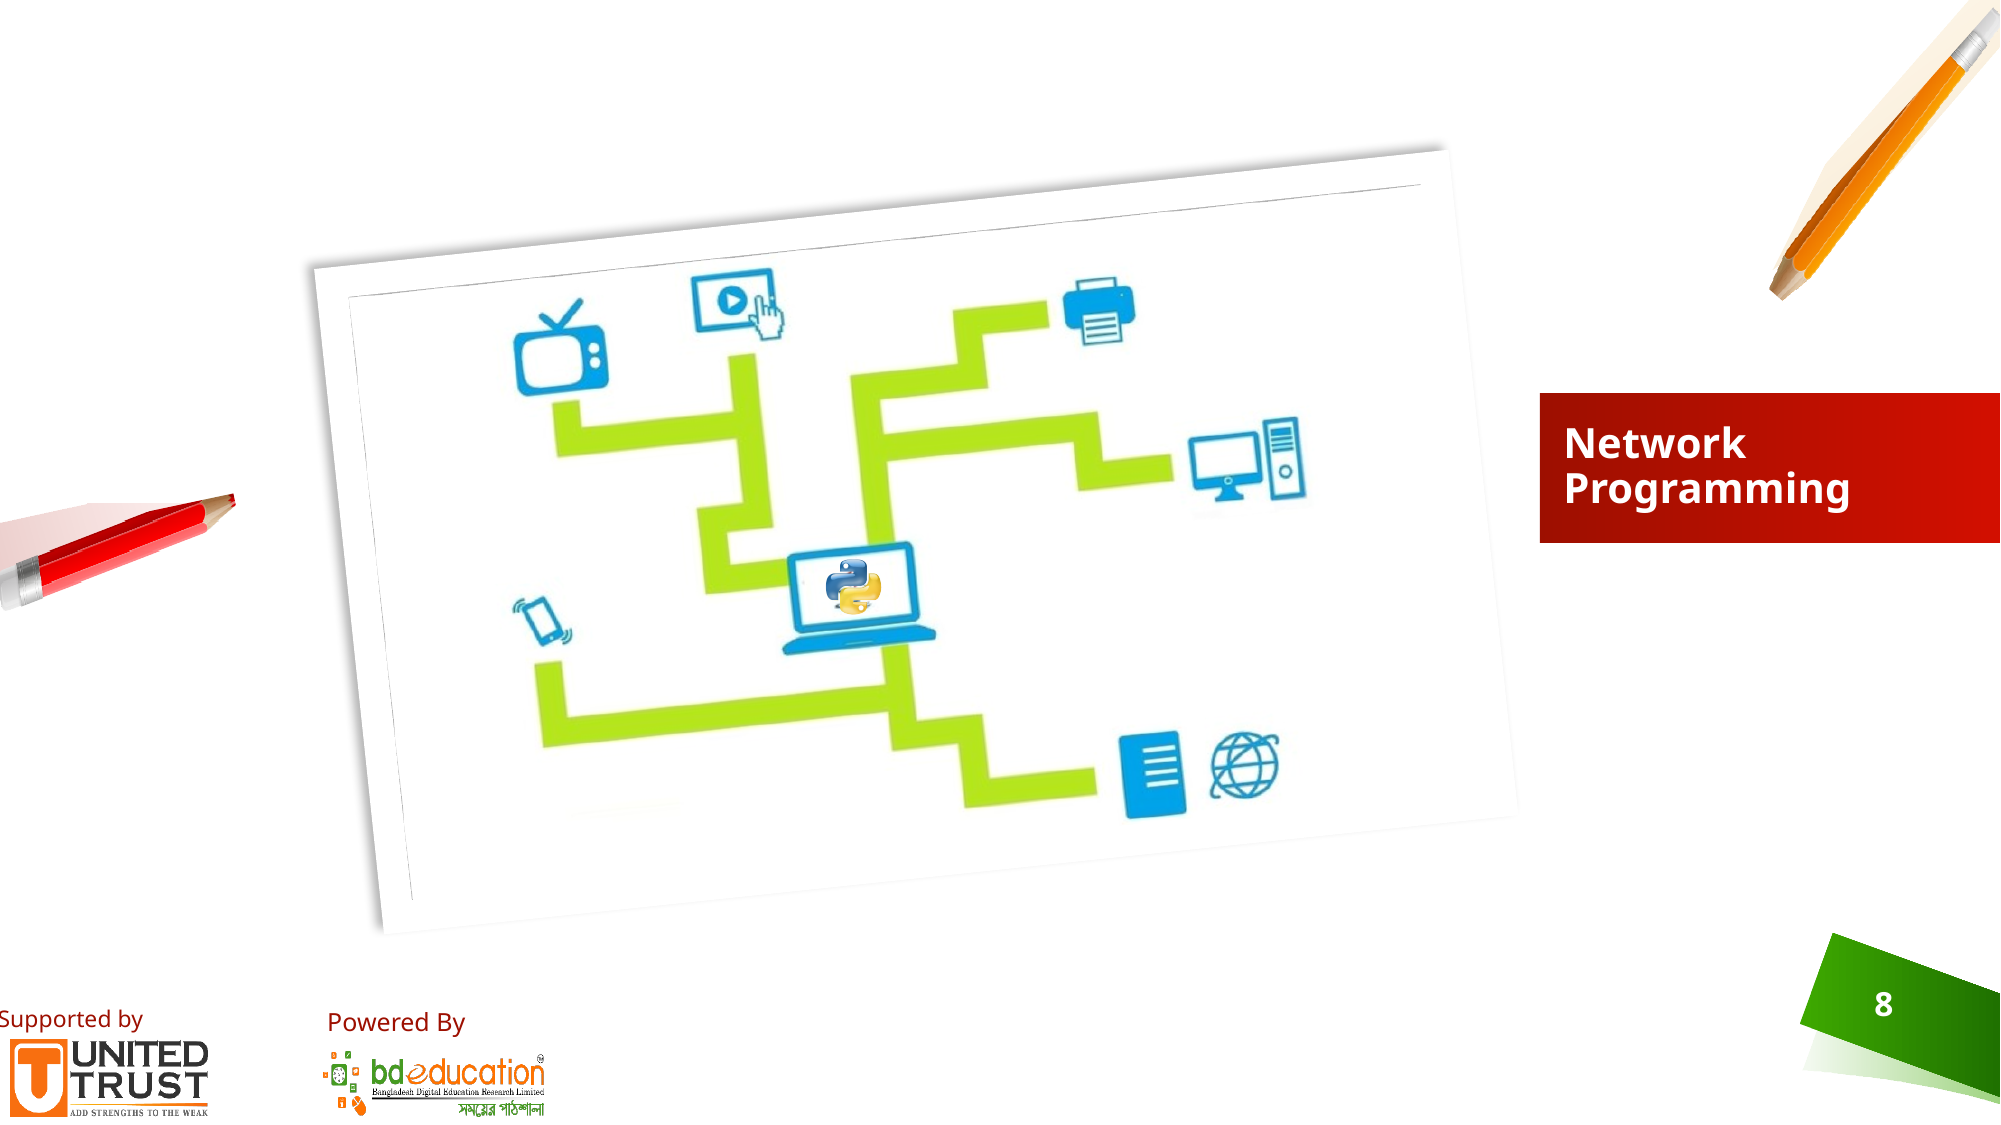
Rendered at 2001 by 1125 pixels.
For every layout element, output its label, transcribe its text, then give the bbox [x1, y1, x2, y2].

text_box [311, 996, 544, 1117]
text_box Supported by [0, 996, 159, 1040]
picture [0, 493, 248, 613]
picture [350, 186, 1483, 899]
slide_number 8 [1831, 975, 1937, 1036]
picture [1755, 0, 2000, 322]
picture [10, 1039, 208, 1117]
title Network Programming [1539, 393, 2000, 543]
